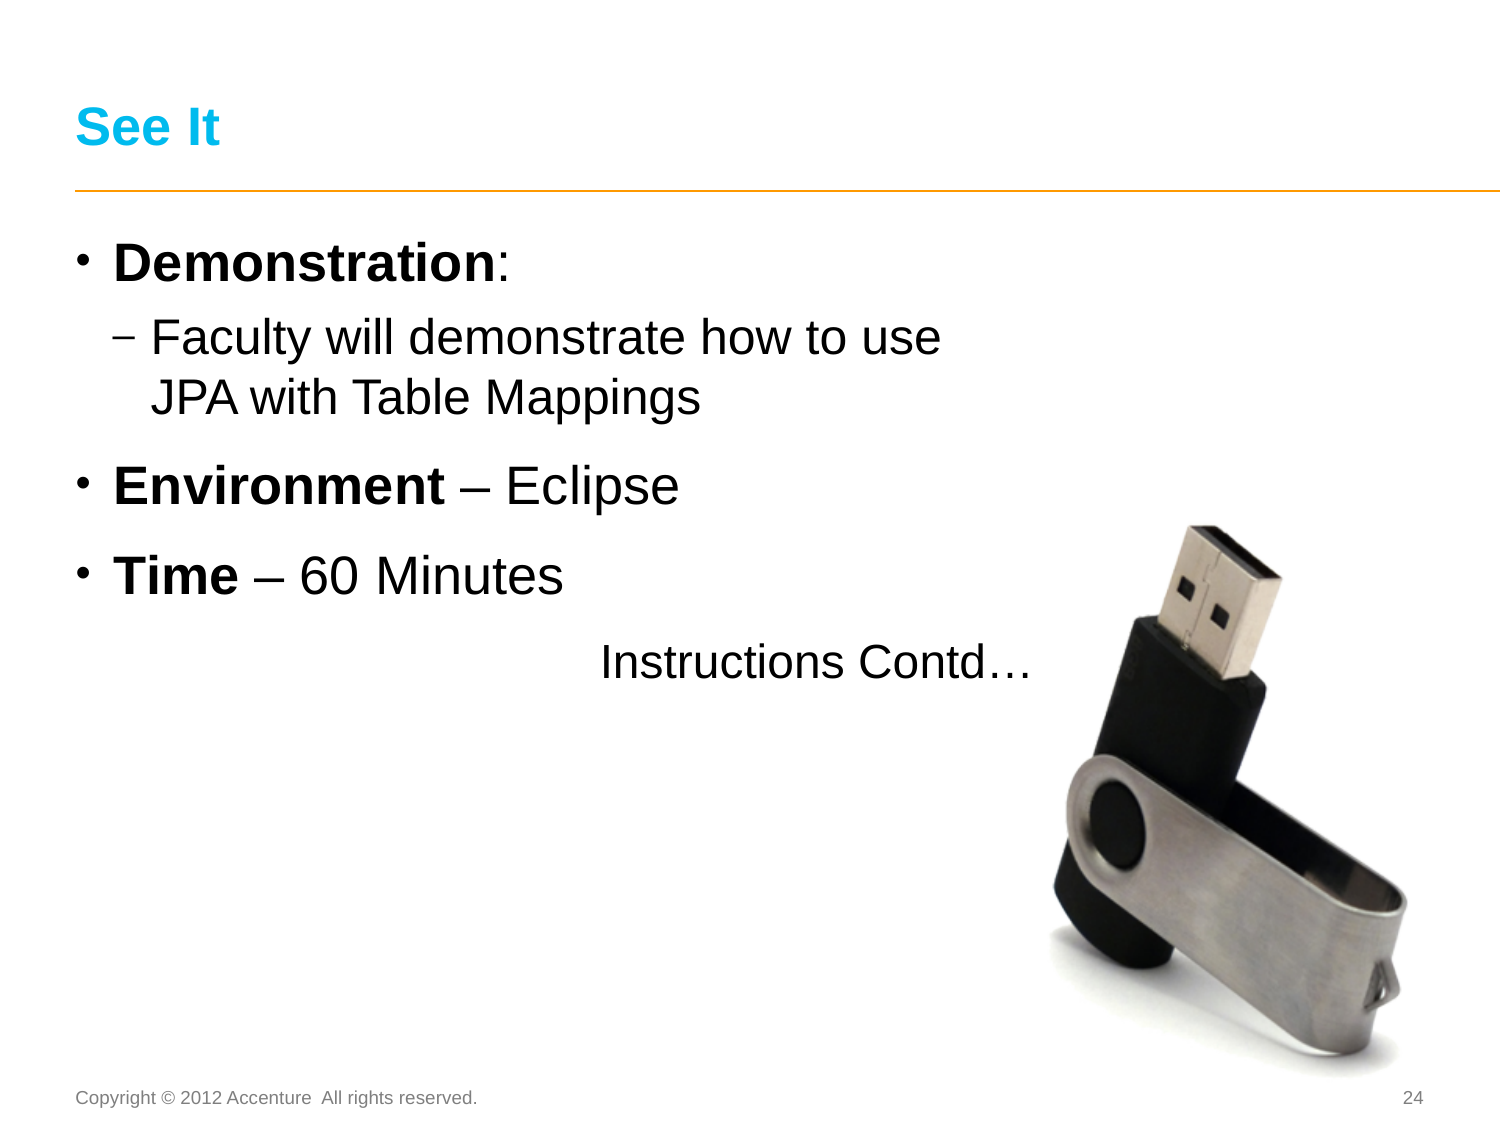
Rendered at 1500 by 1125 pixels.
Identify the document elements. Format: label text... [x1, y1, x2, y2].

list Demonstration: Faculty will demonstrate how to use JPA with Table Mappings Environment – Eclipse Time – 60 Minutes Instructions Contd… [75, 203, 1035, 877]
title See It [75, 27, 1422, 157]
picture [1020, 502, 1422, 1103]
